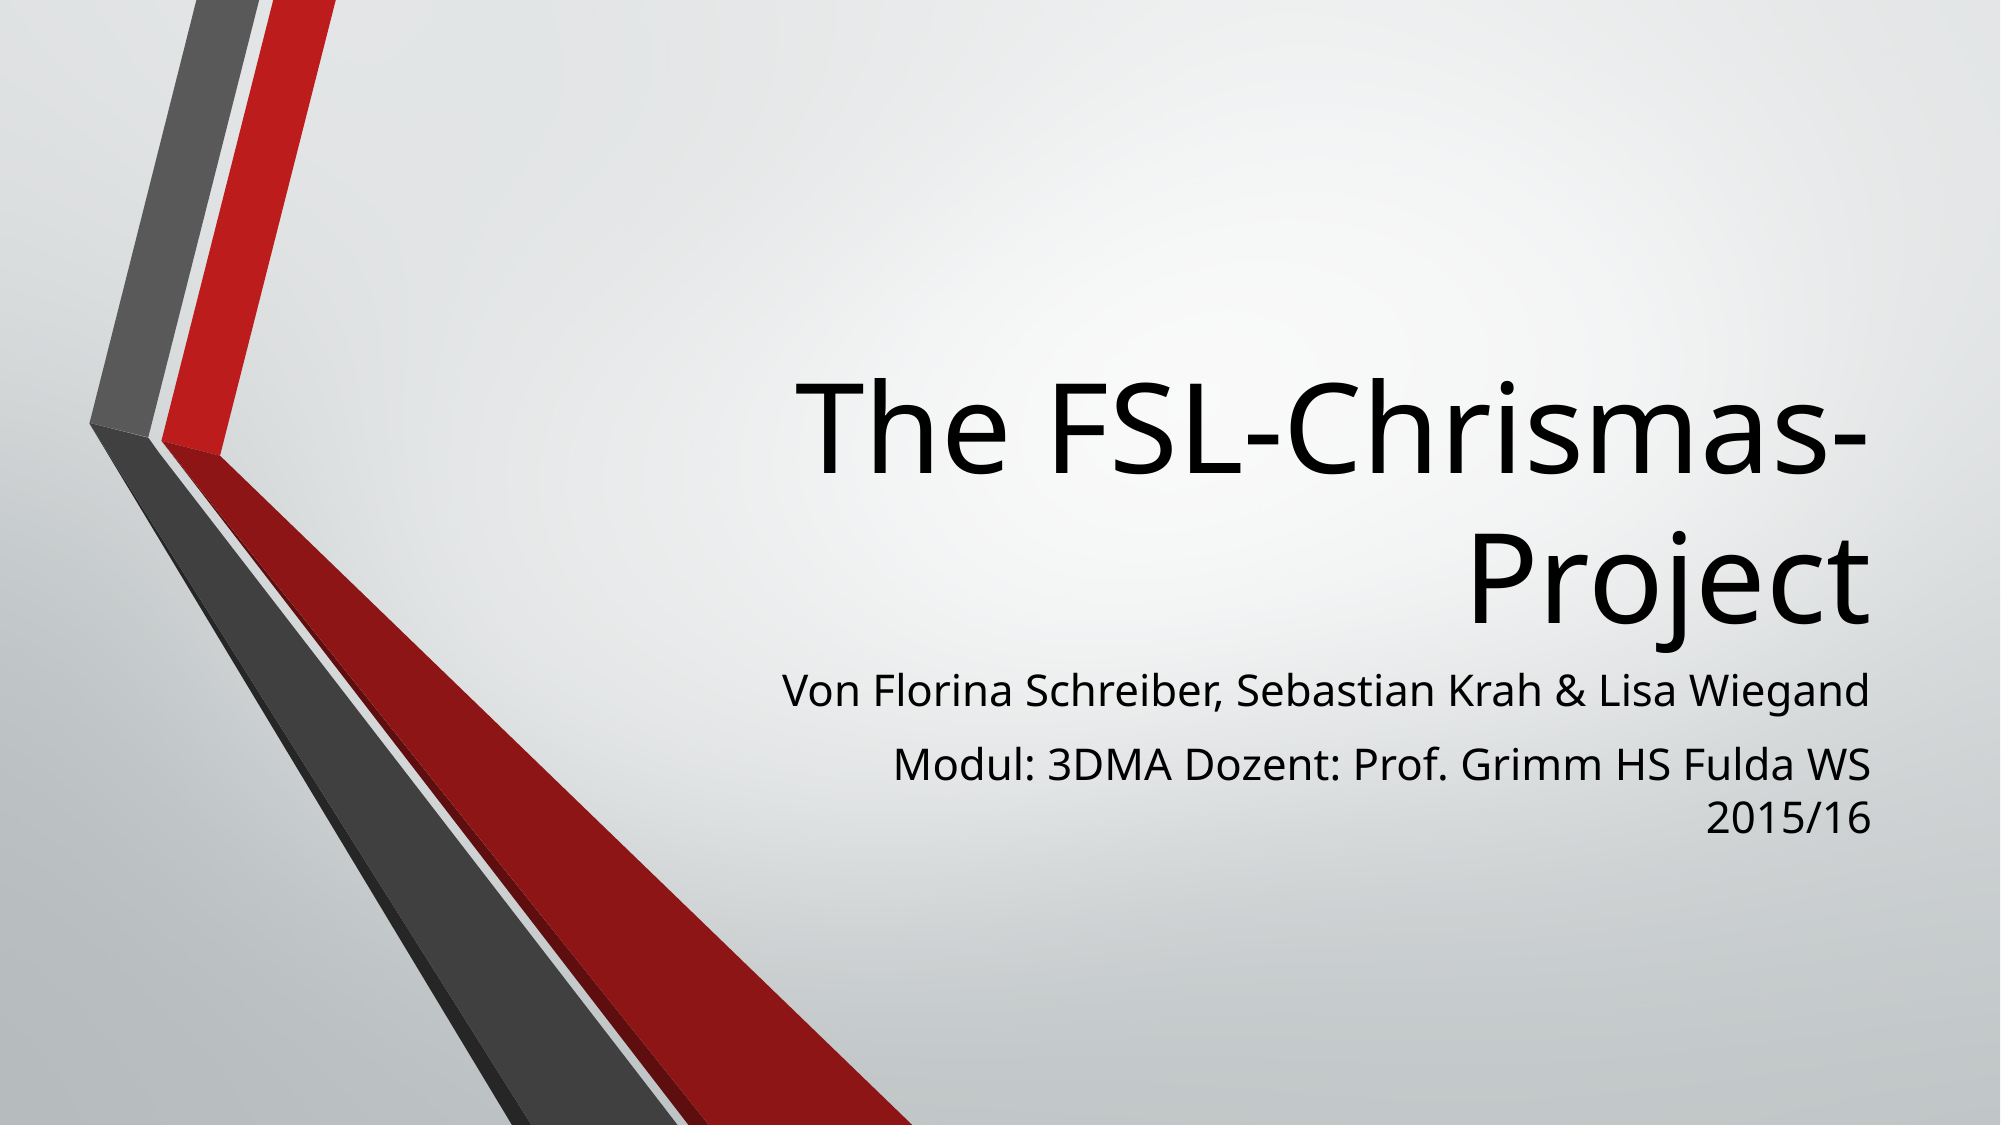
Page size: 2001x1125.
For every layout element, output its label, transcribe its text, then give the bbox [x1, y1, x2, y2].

title The FSL-Chrismas-Project [480, 226, 1887, 656]
subtitle Von Florina Schreiber, Sebastian Krah & Lisa Wiegand Modul: 3DMA Dozent: Prof. Grimm HS Fulda WS 2015/16 [740, 655, 1887, 884]
